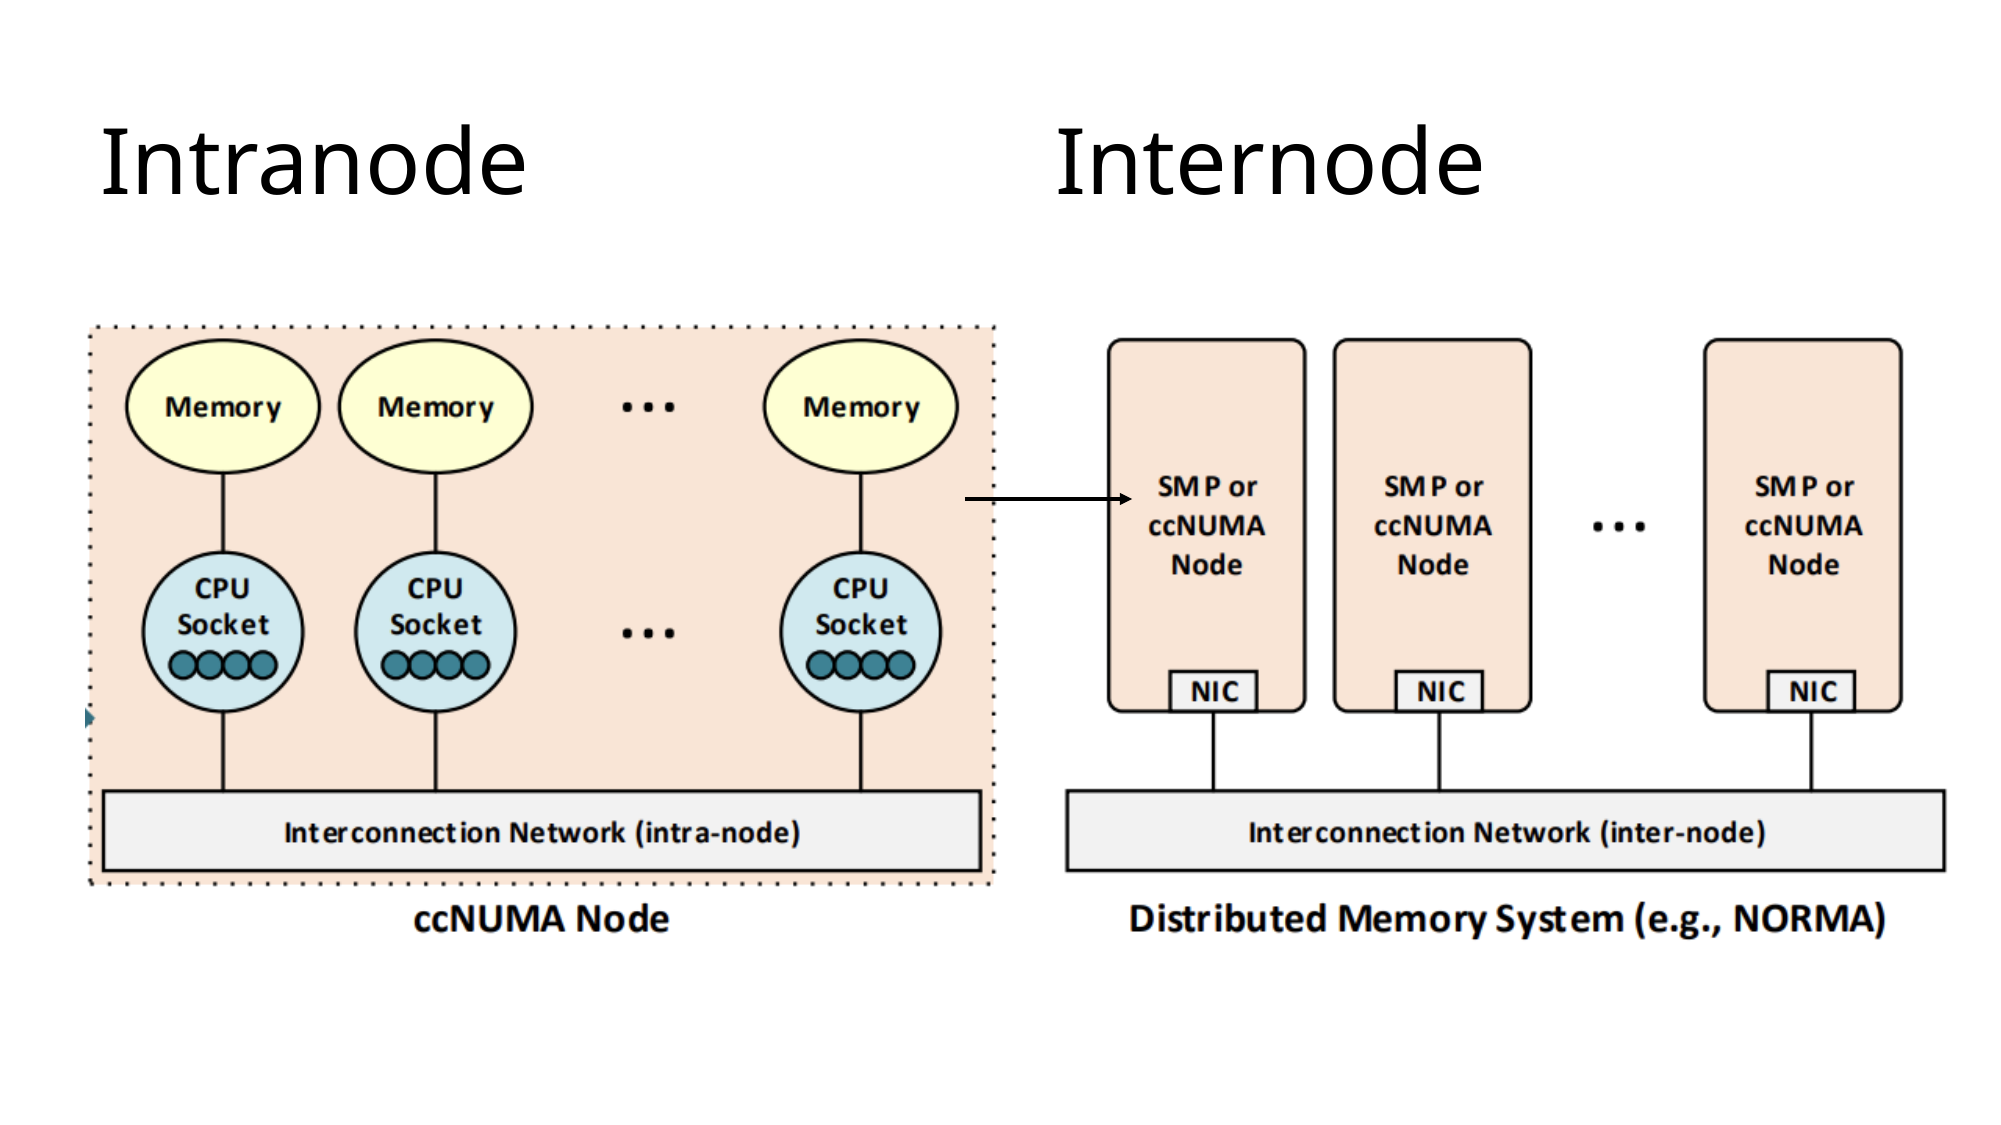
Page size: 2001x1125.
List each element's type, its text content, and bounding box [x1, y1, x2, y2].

picture [1039, 310, 1955, 949]
text_box Intranode [85, 55, 865, 274]
picture [85, 323, 1001, 936]
title Internode [1040, 55, 1819, 274]
